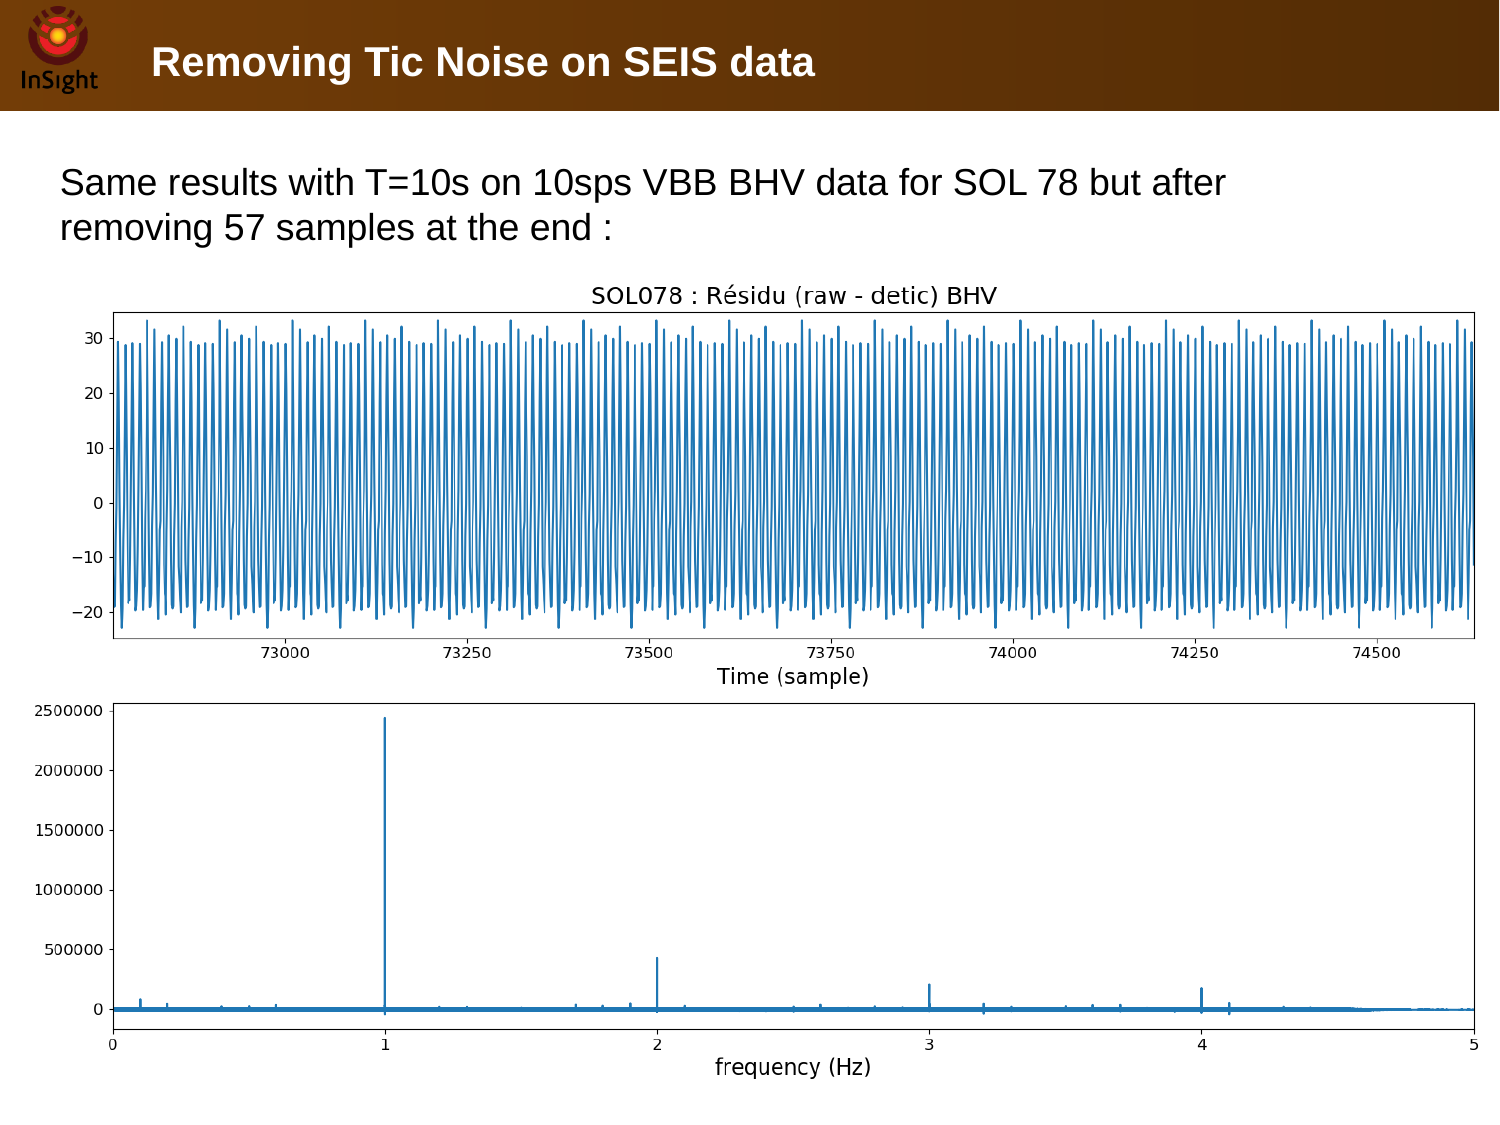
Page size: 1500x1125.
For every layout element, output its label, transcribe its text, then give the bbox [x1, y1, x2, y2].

picture [14, 269, 1490, 1096]
picture [22, 6, 98, 94]
text_box Removing Tic Noise on SEIS data [136, 27, 1247, 89]
text_box Same results with T=10s on 10sps VBB BHV data for SOL 78 but after removing 57 samples at the end : [44, 150, 1335, 250]
